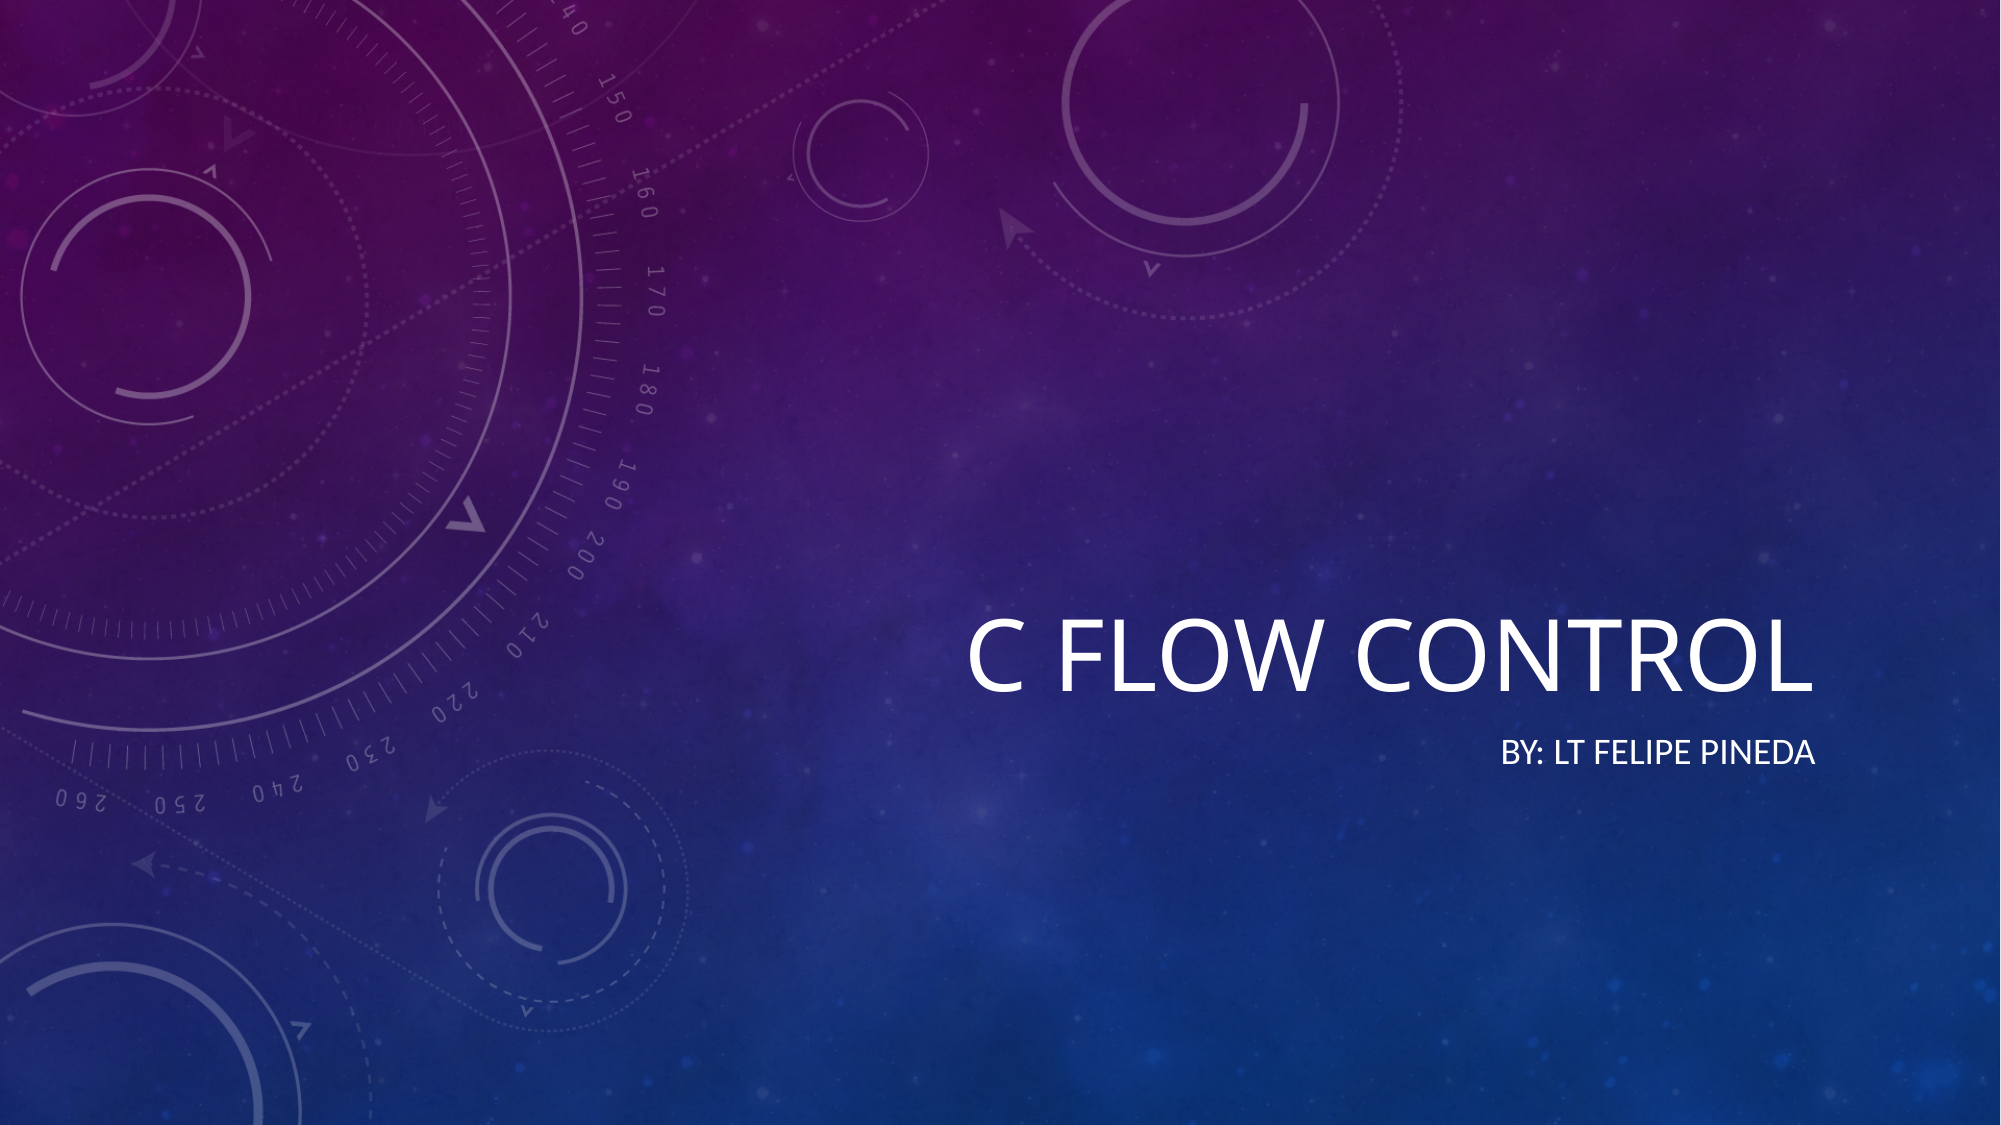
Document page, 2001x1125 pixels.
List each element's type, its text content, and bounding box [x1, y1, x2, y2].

title C Flow Control [650, 322, 1831, 719]
subtitle By: Lt FElipe Pineda [650, 719, 1831, 950]
picture [0, 0, 2001, 1125]
